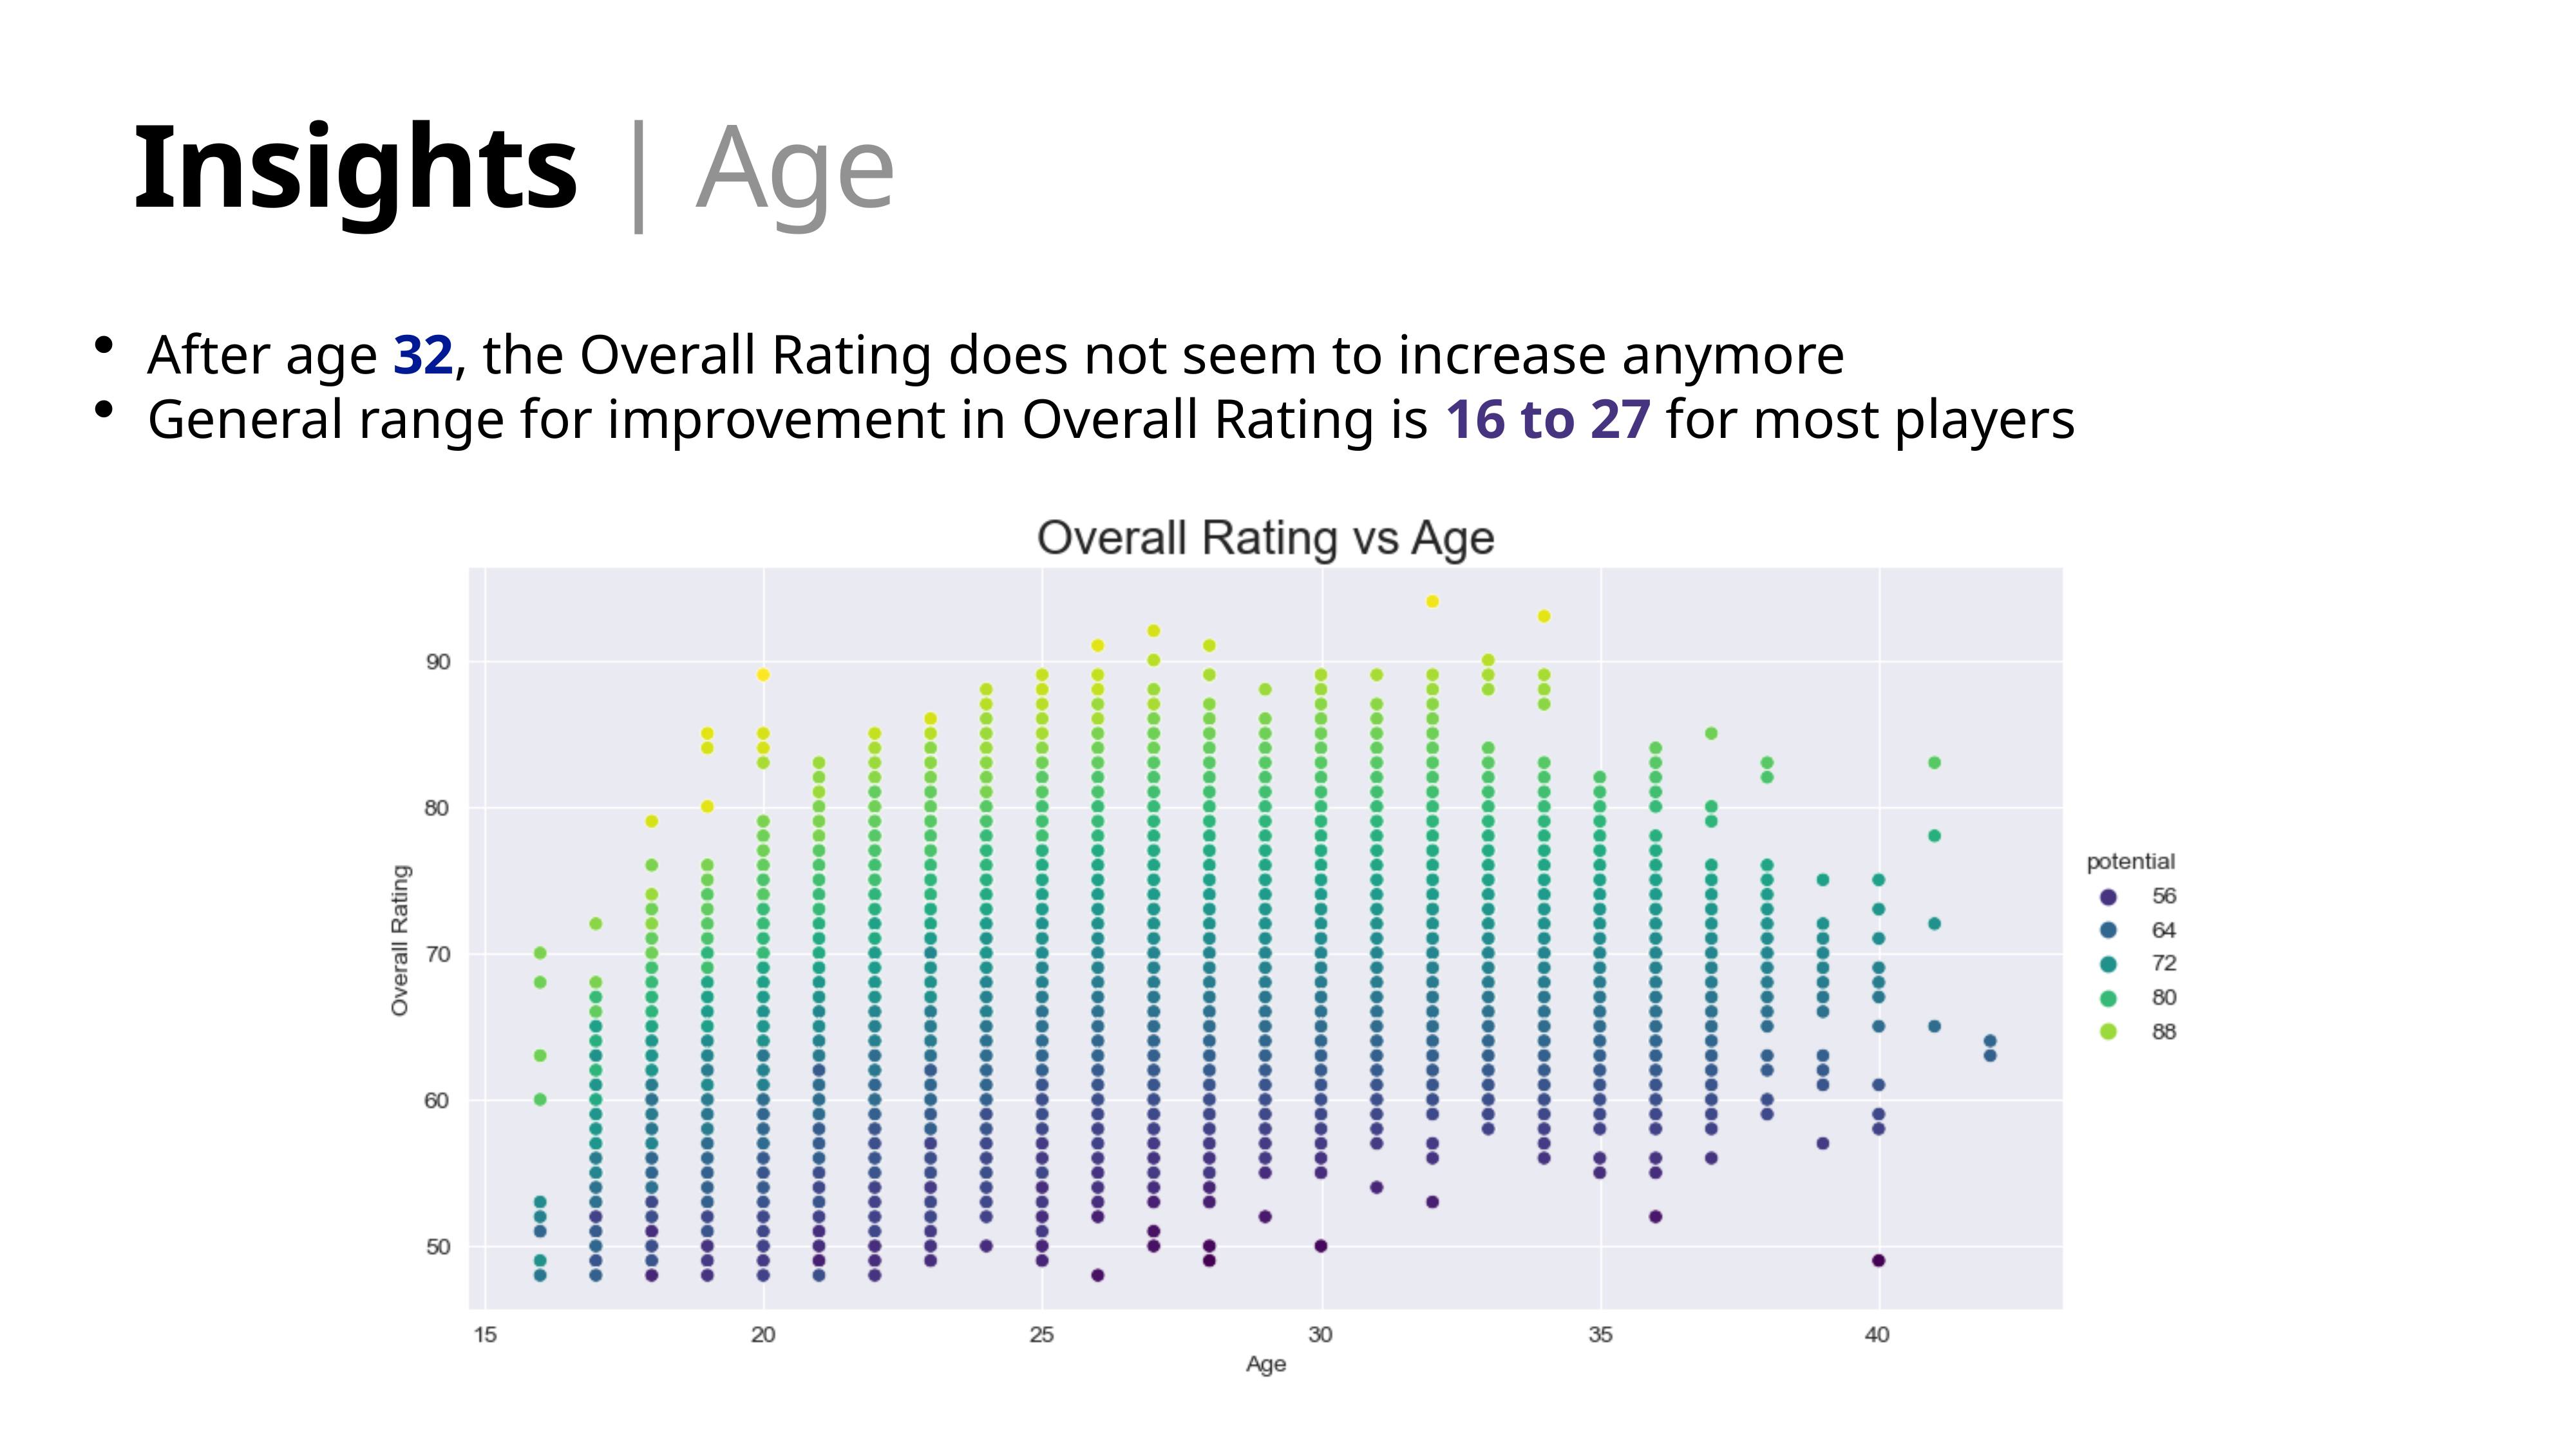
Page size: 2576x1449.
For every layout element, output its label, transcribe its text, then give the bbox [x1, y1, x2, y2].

title Insights | Age [127, 113, 2449, 266]
picture [376, 503, 2200, 1394]
text_box After age 32, the Overall Rating does not seem to increase anymore General range for improvement in Overall Rating is 16 to 27 for most players [88, 314, 2083, 455]
